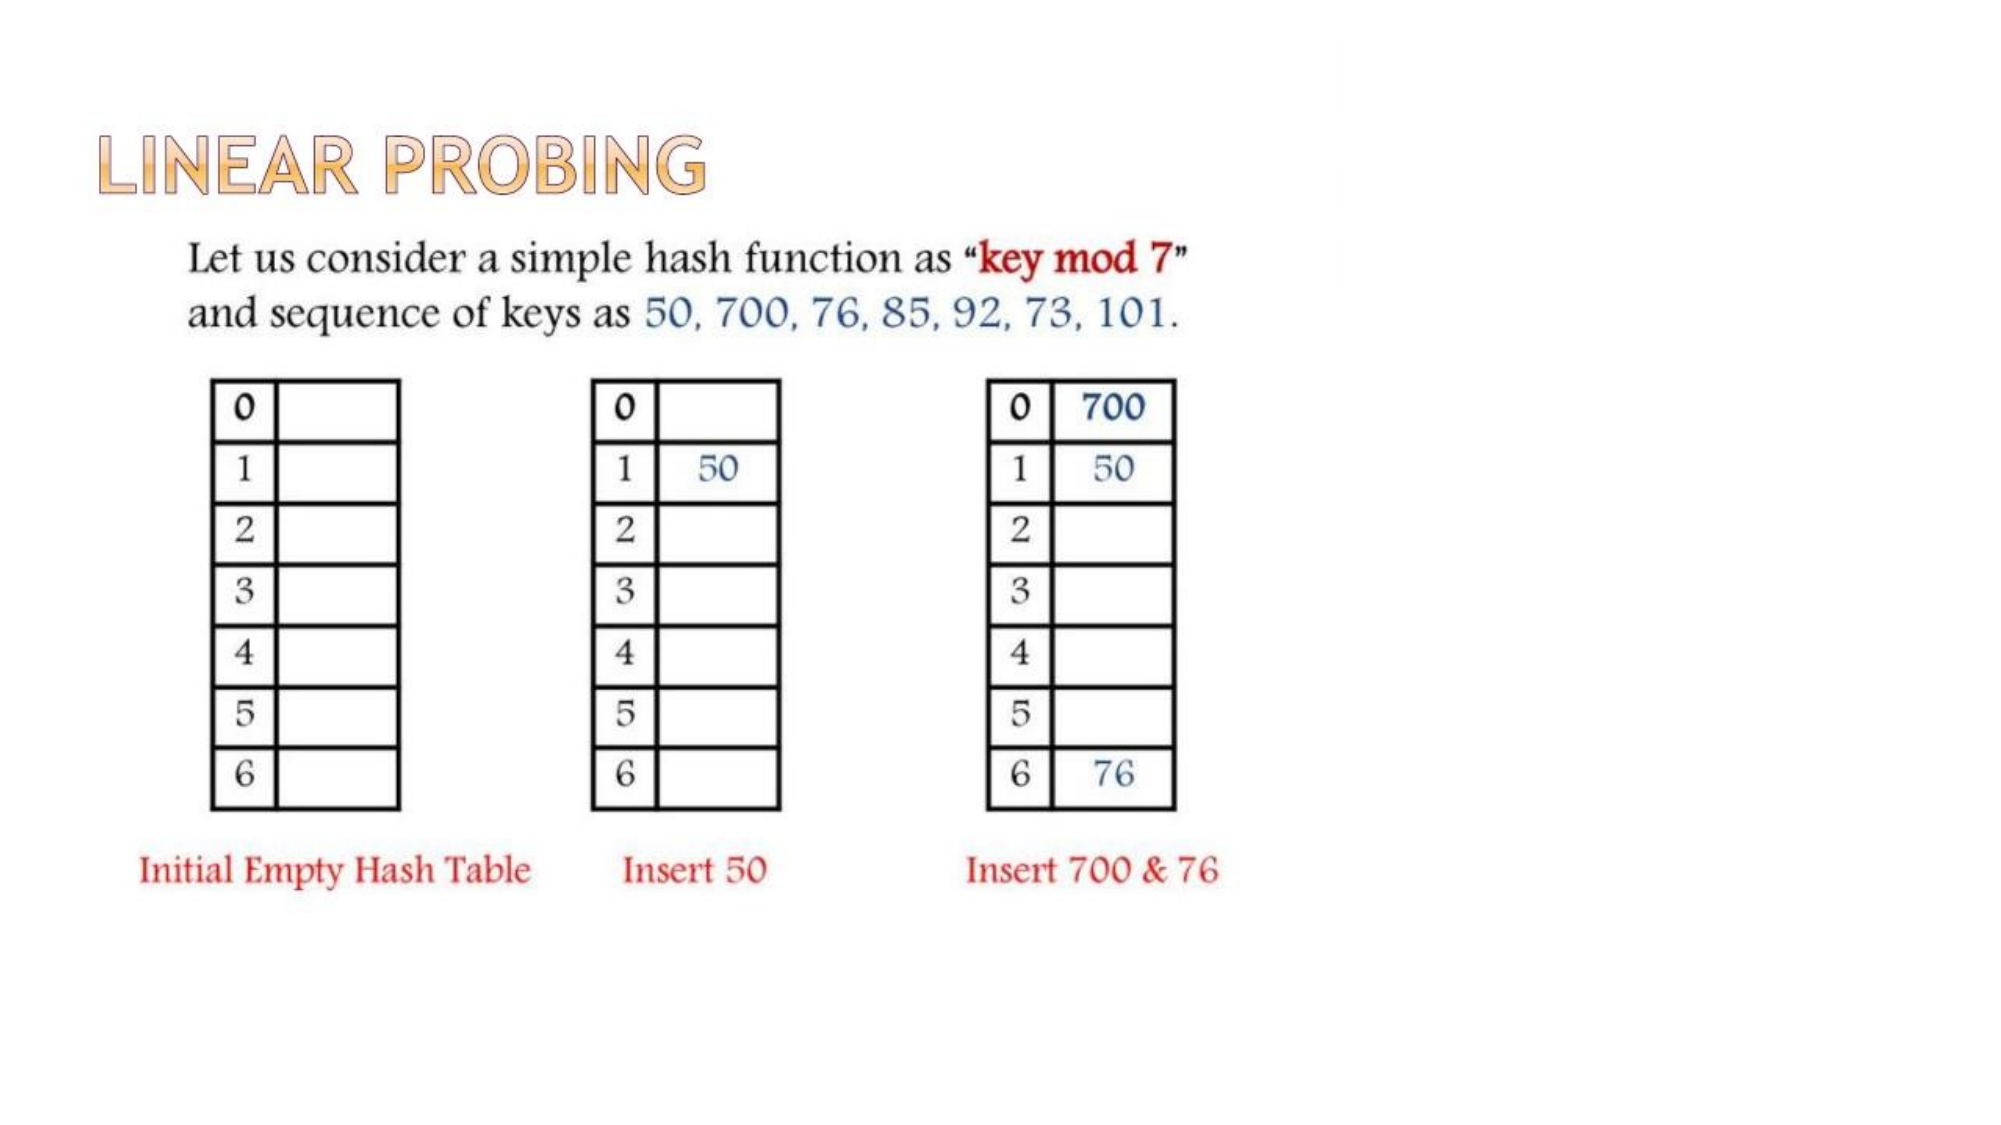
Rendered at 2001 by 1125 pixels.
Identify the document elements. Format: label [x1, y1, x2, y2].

picture [87, 12, 1338, 913]
